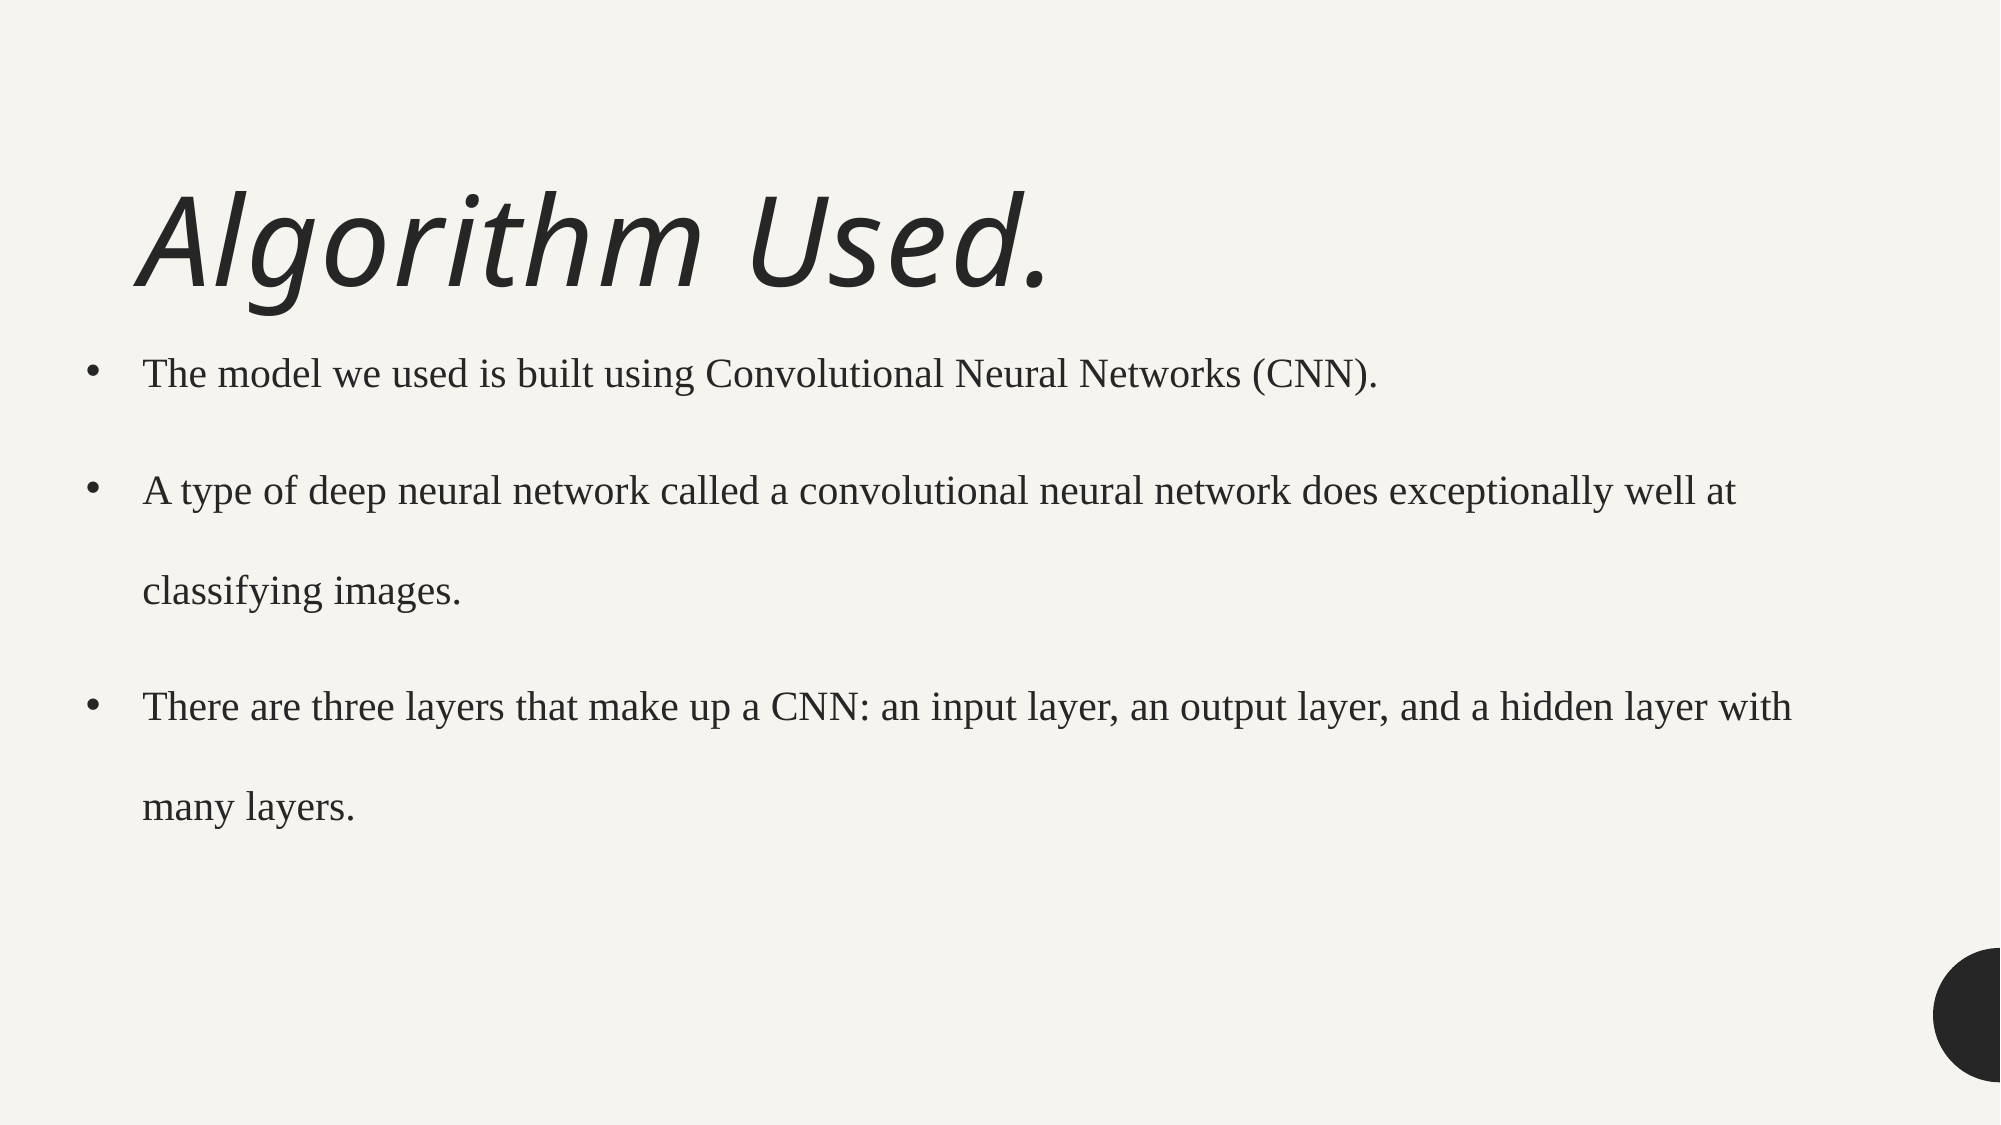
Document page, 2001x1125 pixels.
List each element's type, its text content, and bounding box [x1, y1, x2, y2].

list The model we used is built using Convolutional Neural Networks (CNN). A type of deep neural network called a convolutional neural network does exceptionally well at classifying images. There are three layers that make up a CNN: an input layer, an output layer, and a hidden layer with many layers. [70, 295, 1822, 830]
title Algorithm Used. [125, 171, 1875, 372]
